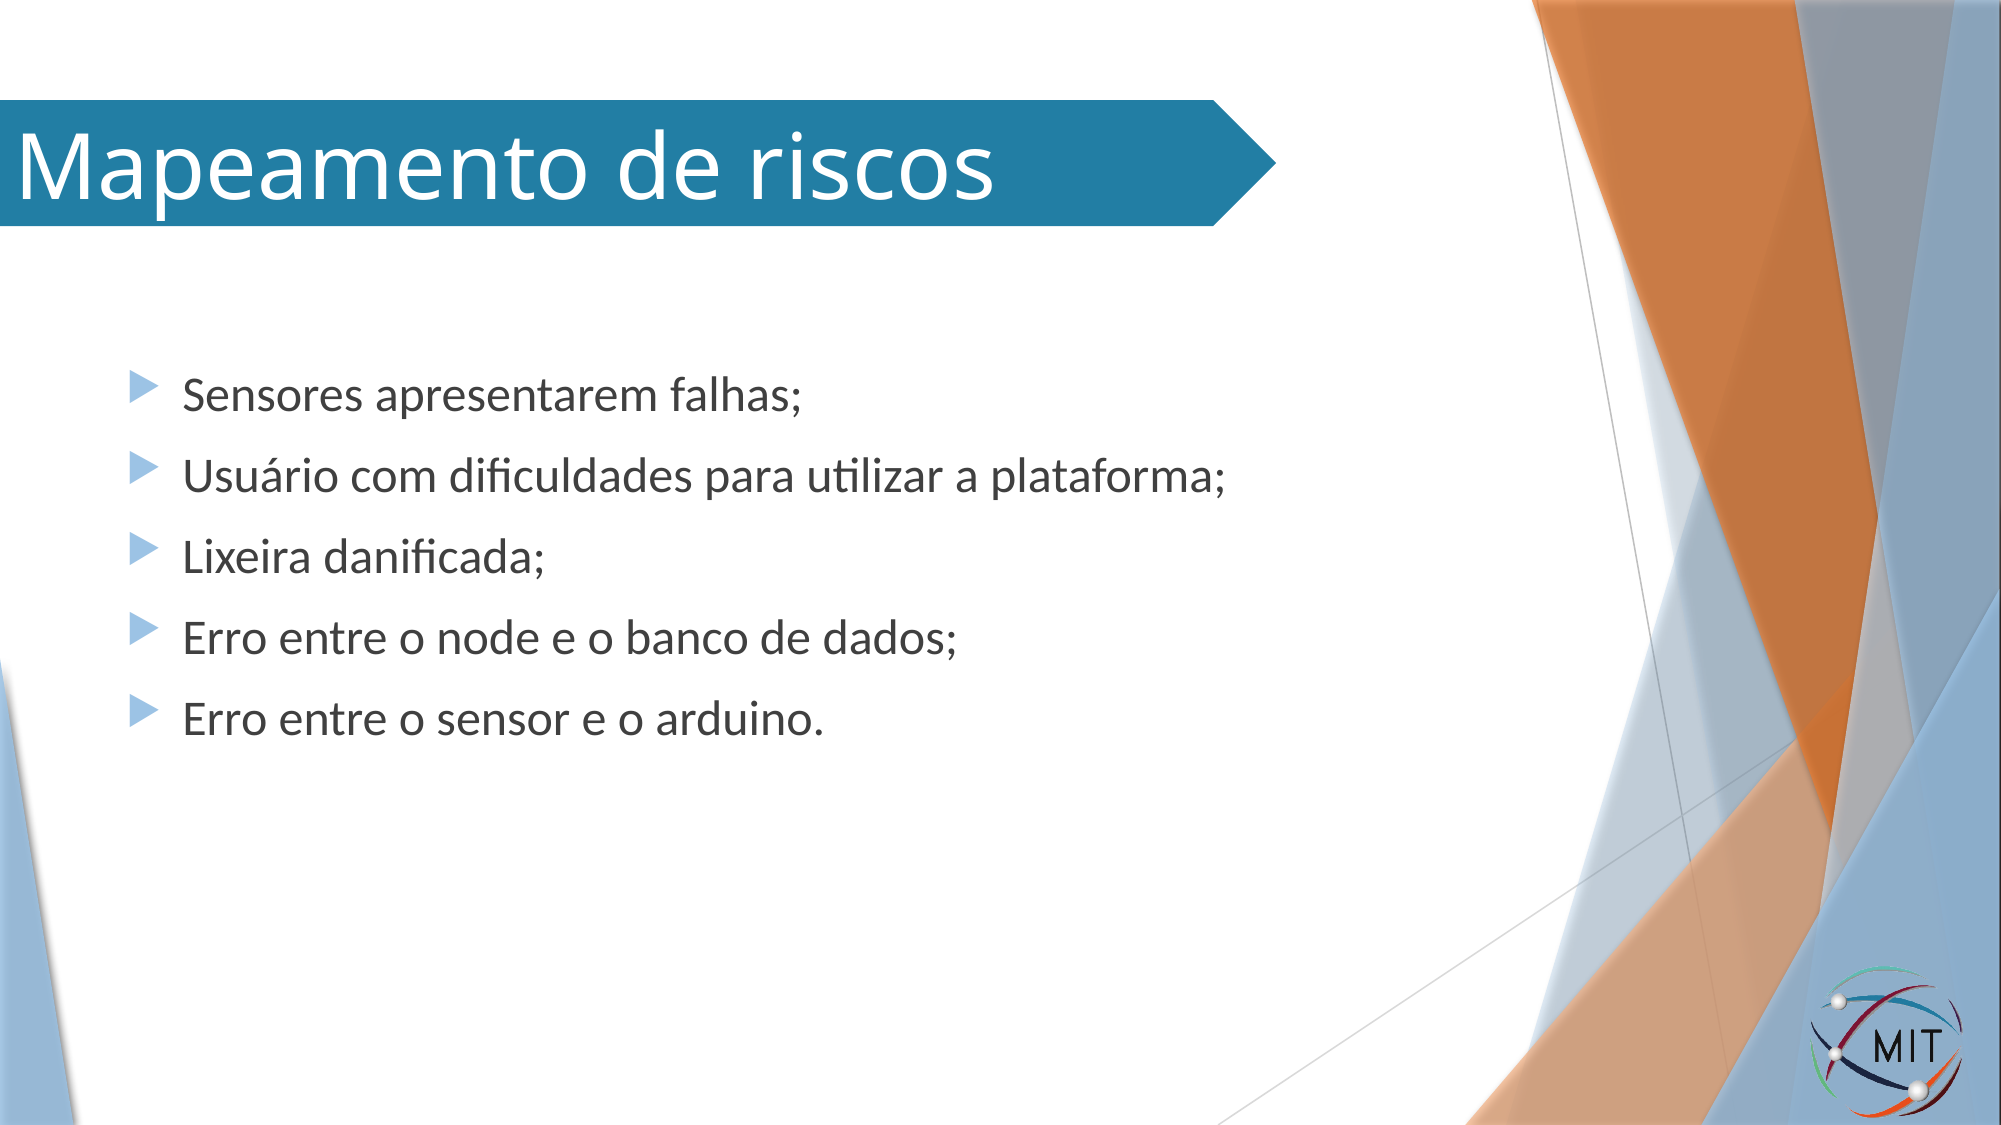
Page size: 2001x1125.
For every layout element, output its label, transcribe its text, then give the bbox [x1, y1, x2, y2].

picture [1810, 966, 1963, 1118]
list Sensores apresentarem falhas; Usuário com dificuldades para utilizar a plataforma; Lixeira danificada; Erro entre o node e o banco de dados; Erro entre o sensor e o arduino. [111, 354, 1522, 992]
text_box Mapeamento de riscos [0, 98, 1278, 228]
